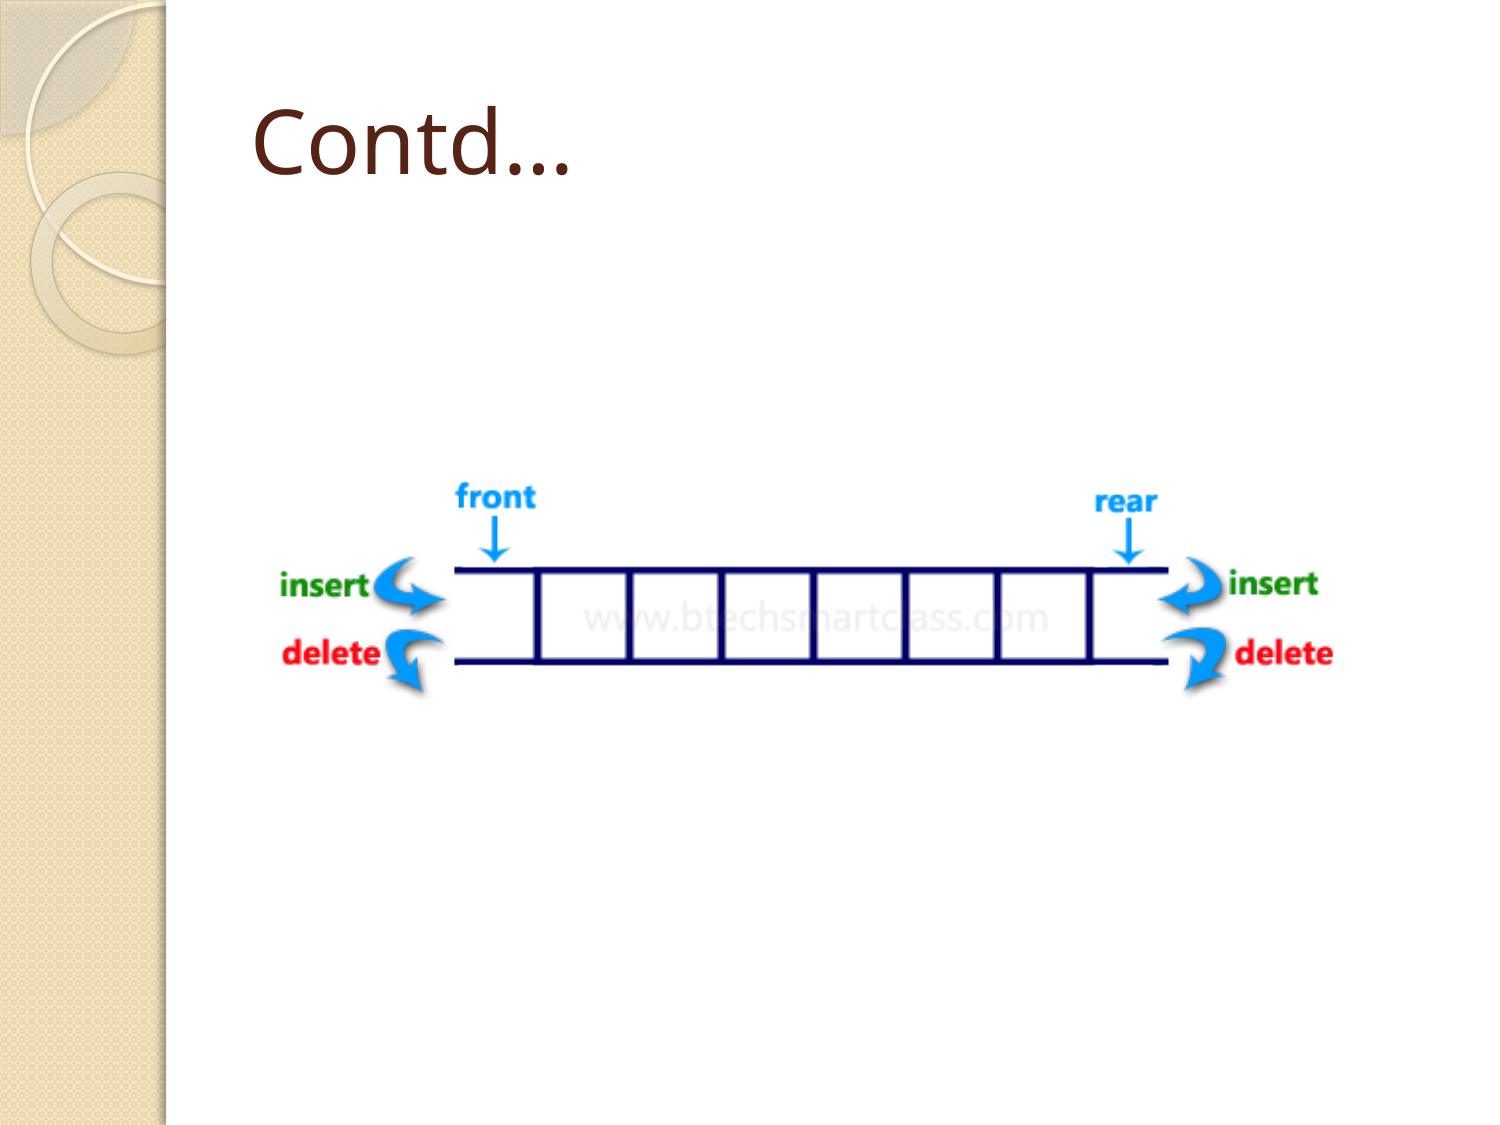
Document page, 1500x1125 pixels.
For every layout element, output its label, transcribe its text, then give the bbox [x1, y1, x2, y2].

title Contd… [235, 45, 1466, 233]
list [130, 424, 1500, 817]
